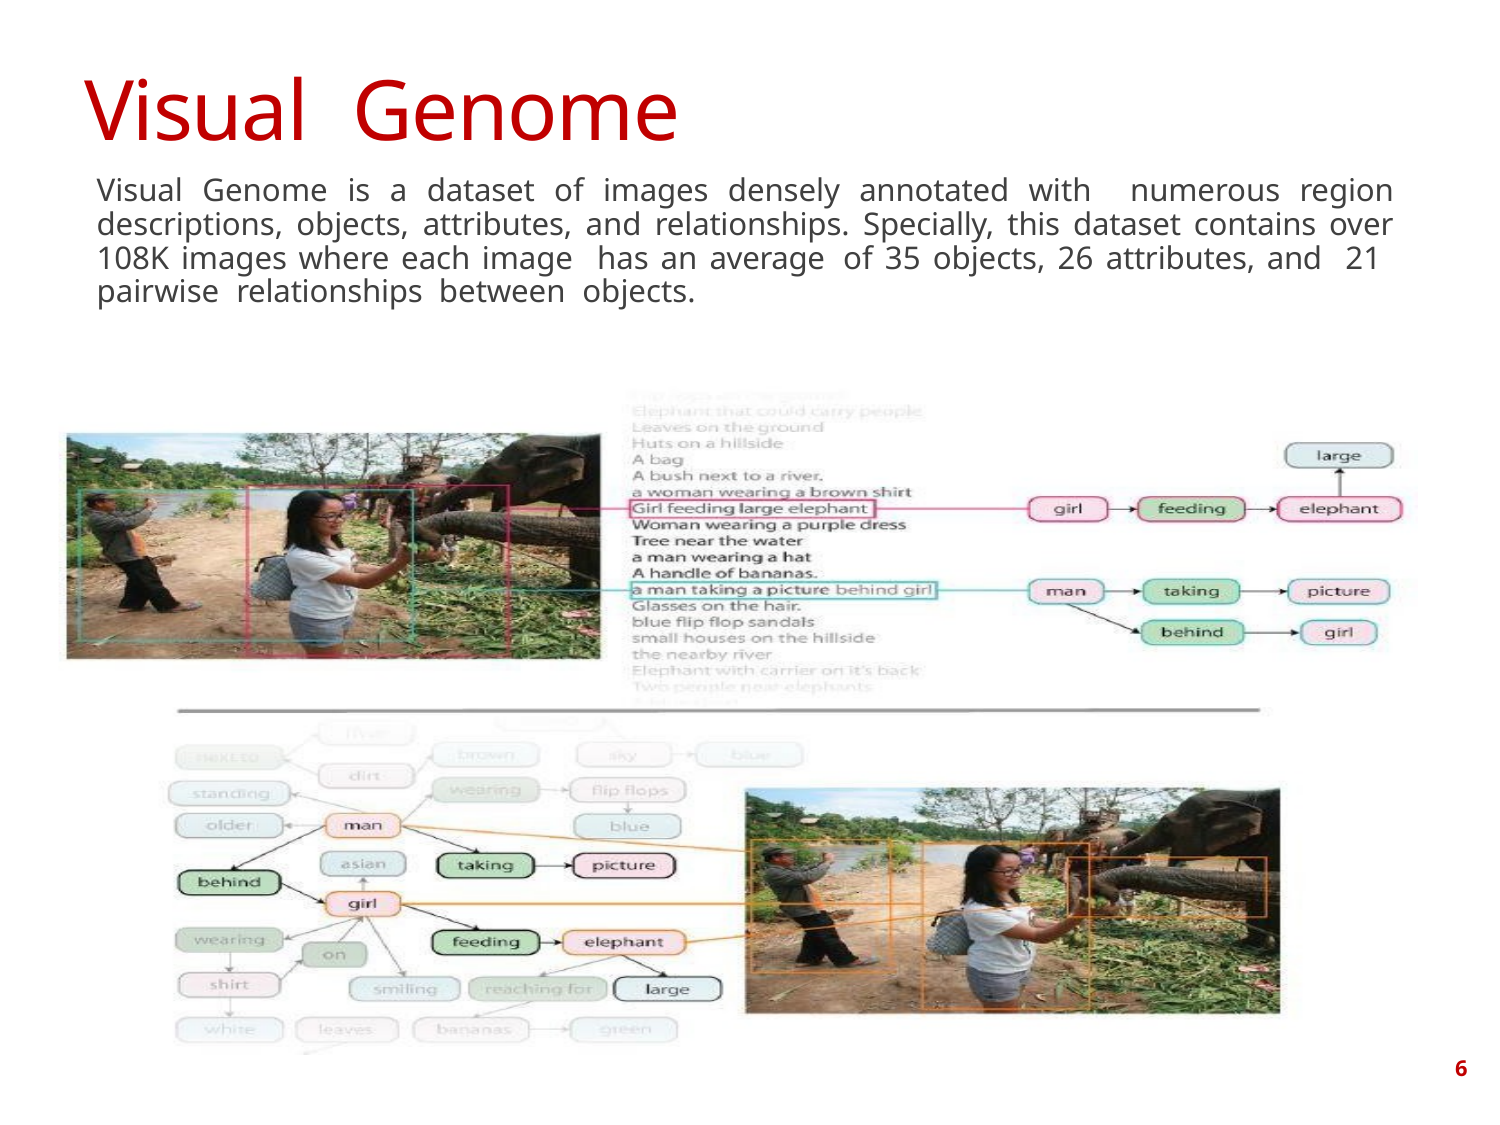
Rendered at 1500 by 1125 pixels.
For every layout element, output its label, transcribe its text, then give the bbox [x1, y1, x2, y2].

title Visual Genome Visual Genome is a dataset of images densely annotated with numerous region descriptions, objects, attributes, and relationships. Specially, this dataset contains over 108K images where each image has an average of 35 objects, 26 attributes, and 21 pairwise relationships between objects. [82, 16, 1395, 310]
text_box [58, 386, 1418, 1055]
text_box 6 [1453, 1052, 1485, 1081]
